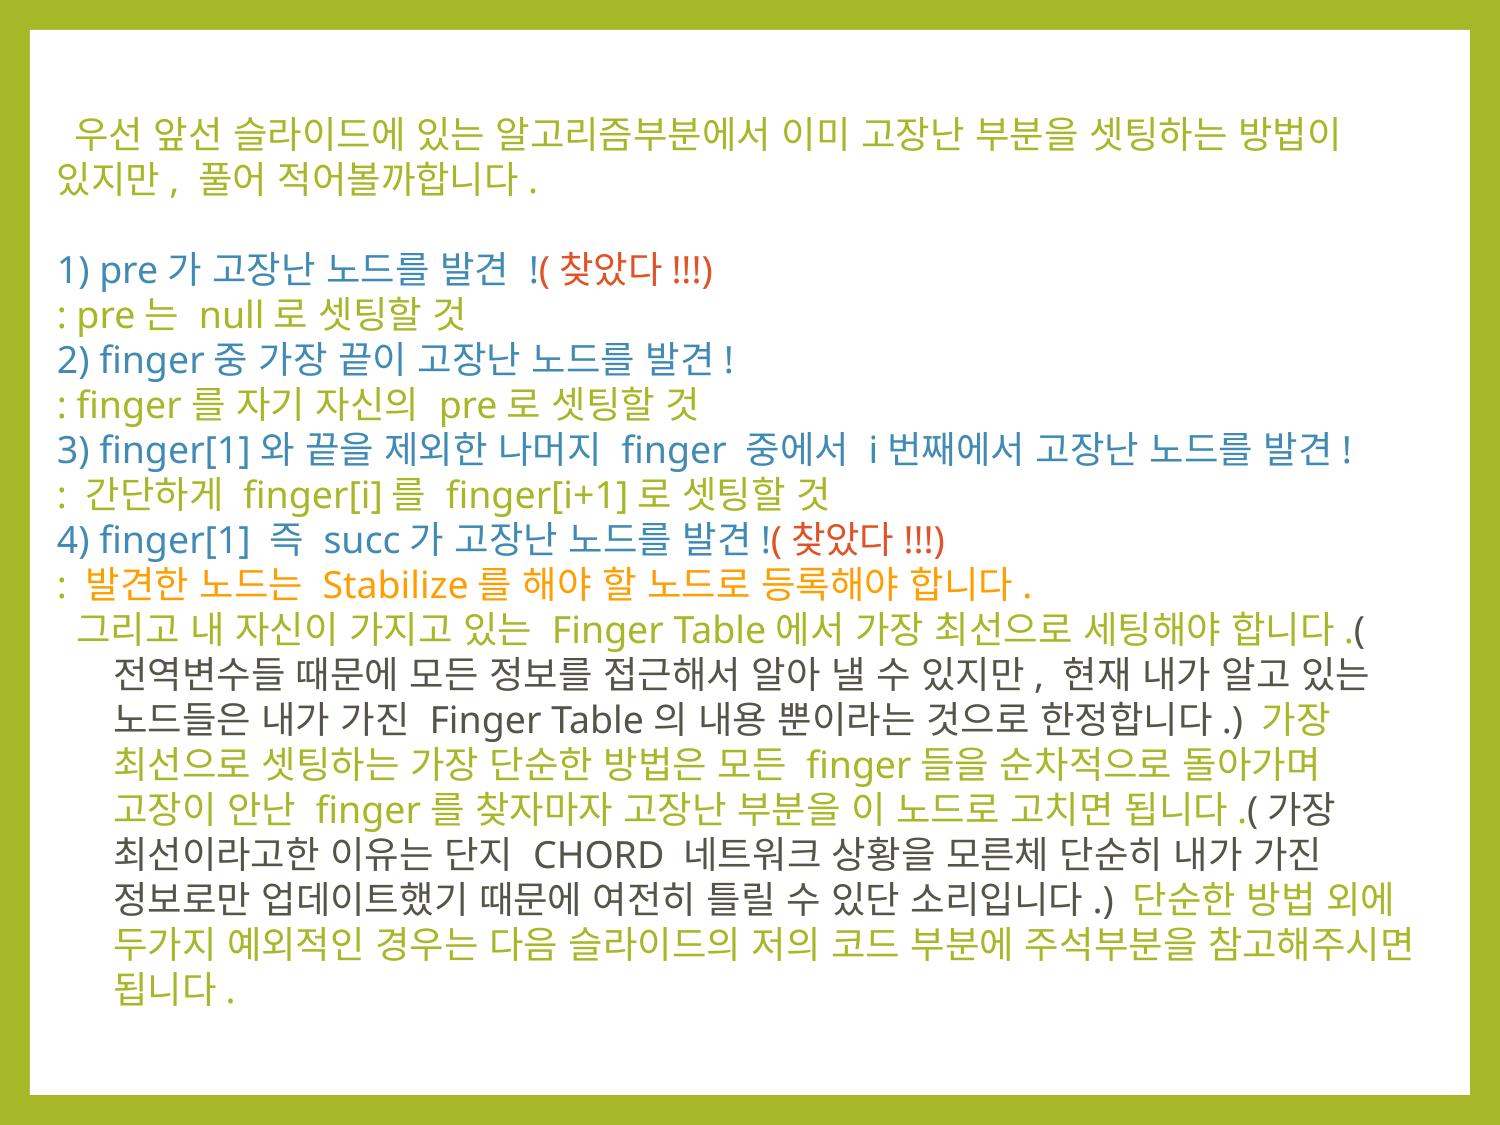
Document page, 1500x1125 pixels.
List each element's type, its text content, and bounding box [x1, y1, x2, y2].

text_box 우선 앞선 슬라이드에 있는 알고리즘부분에서 이미 고장난 부분을 셋팅하는 방법이 있지만, 풀어 적어볼까합니다. 1) pre가 고장난 노드를 발견 !(찾았다!!!) : pre는 null로 셋팅할 것 2) finger중 가장 끝이 고장난 노드를 발견! : finger를 자기 자신의 pre로 셋팅할 것 3) finger[1]와 끝을 제외한 나머지 finger 중에서 i번째에서 고장난 노드를 발견! : 간단하게 finger[i]를 finger[i+1]로 셋팅할 것 4) finger[1] 즉 succ가 고장난 노드를 발견!(찾았다!!!) : 발견한 노드는 Stabilize를 해야 할 노드로 등록해야 합니다. 그리고 내 자신이 가지고 있는 Finger Table에서 가장 최선으로 세팅해야 합니다.(전역변수들 때문에 모든 정보를 접근해서 알아 낼 수 있지만, 현재 내가 알고 있는 노드들은 내가 가진 Finger Table의 내용 뿐이라는 것으로 한정합니다.) 가장 최선으로 셋팅하는 가장 단순한 방법은 모든 finger들을 순차적으로 돌아가며 고장이 안난 finger를 찾자마자 고장난 부분을 이 노드로 고치면 됩니다.(가장 최선이라고한 이유는 단지 CHORD 네트워크 상황을 모른체 단순히 내가 가진 정보로만 업데이트했기 때문에 여전히 틀릴 수 있단 소리입니다.) 단순한 방법 외에 두가지 예외적인 경우는 다음 슬라이드의 저의 코드 부분에 주석부분을 참고해주시면 됩니다. [42, 103, 1448, 1019]
